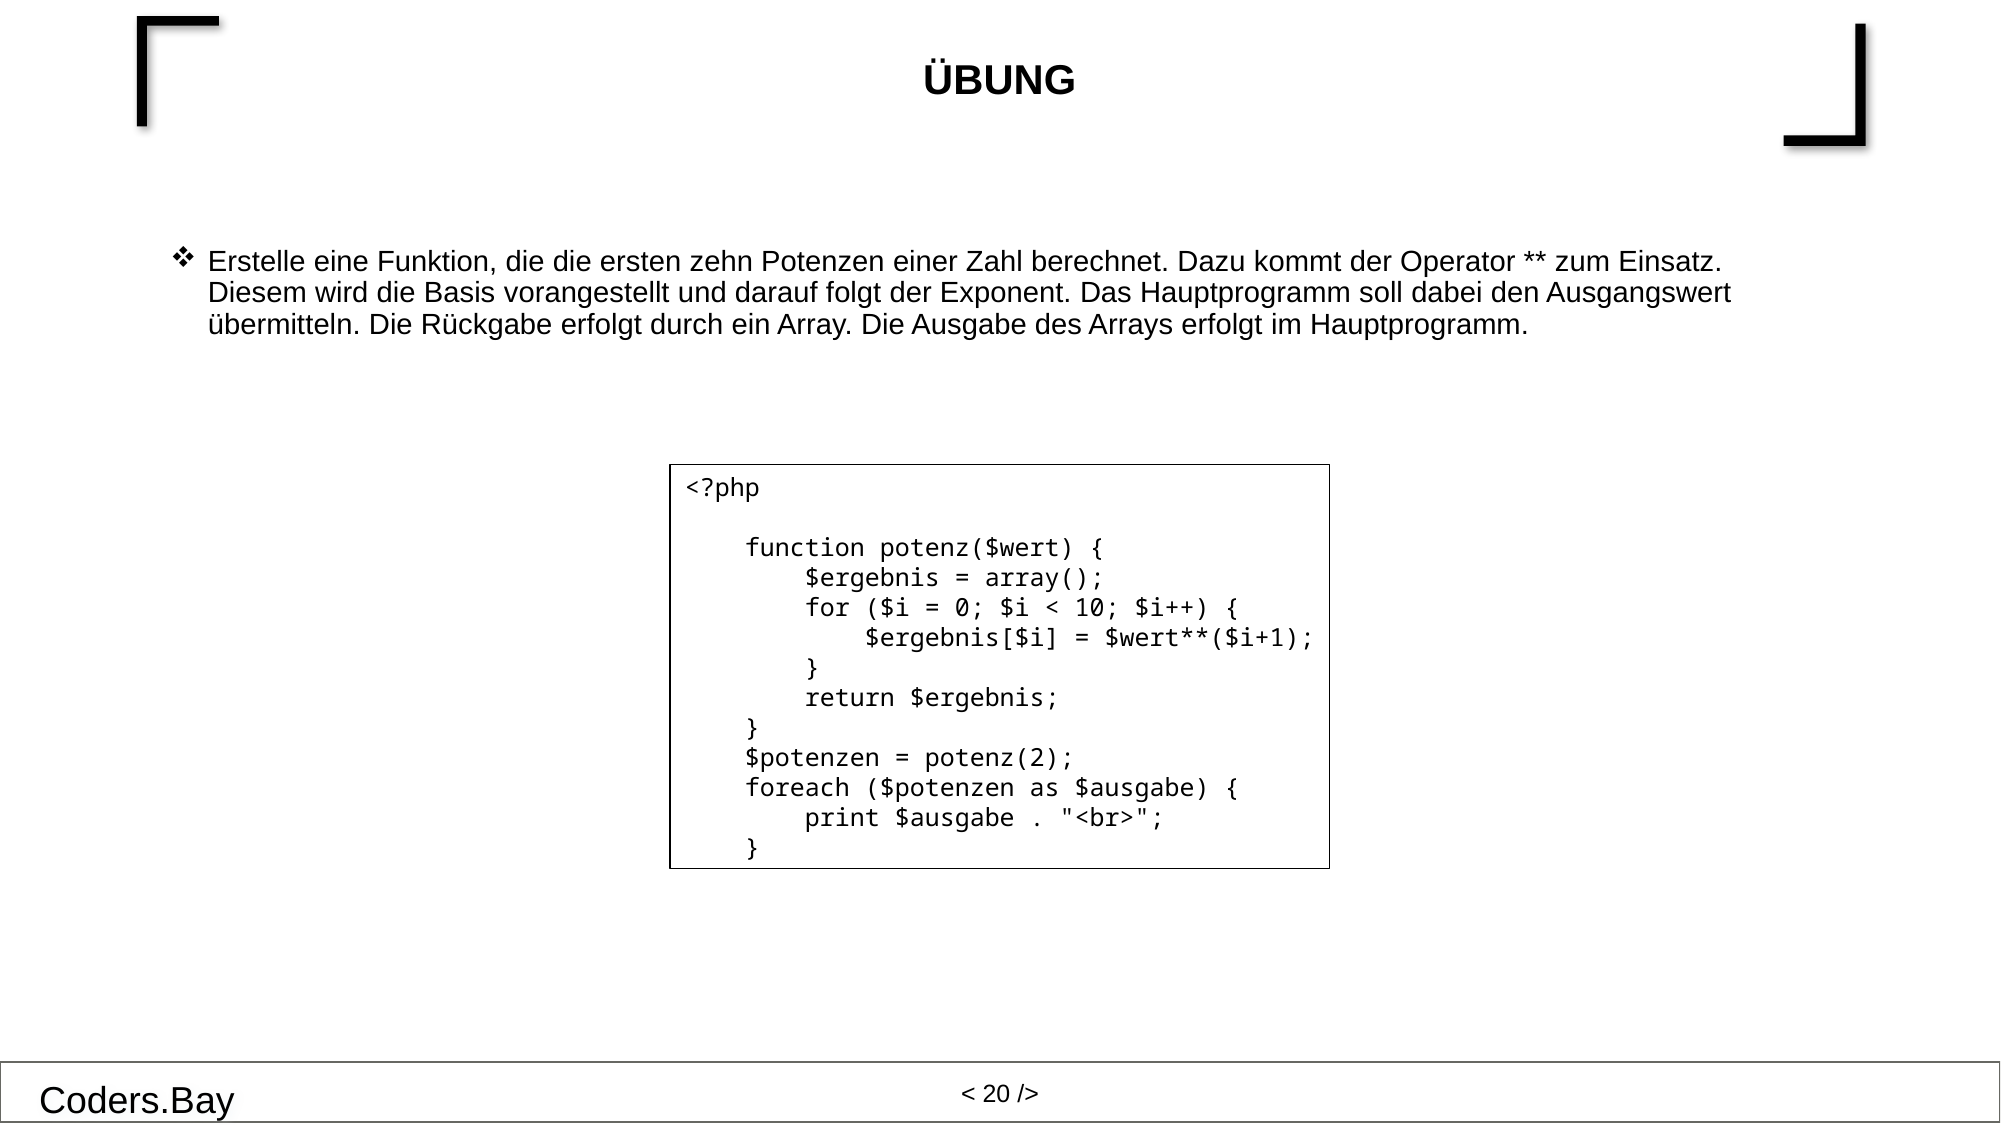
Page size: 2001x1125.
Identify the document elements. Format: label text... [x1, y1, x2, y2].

text_box <?php function potenz($wert) { $ergebnis = array(); for ($i = 0; $i < 10; $i++) { $ergebnis[$i] = $wert**($i+1); } return $ergebnis; } $potenzen = potenz(2); foreach ($potenzen as $ausgabe) { print $ausgabe . "<br>"; } [669, 464, 1330, 869]
title Übung [155, 36, 1845, 127]
list Erstelle eine Funktion, die die ersten zehn Potenzen einer Zahl berechnet. Dazu kommt der Operator ** zum Einsatz. Diesem wird die Basis vorangestellt und darauf folgt der Exponent. Das Hauptprogramm soll dabei den Ausgangswert übermitteln. Die Rückgabe erfolgt durch ein Array. Die Ausgabe des Arrays erfolgt im Hauptprogramm. [155, 238, 1845, 350]
